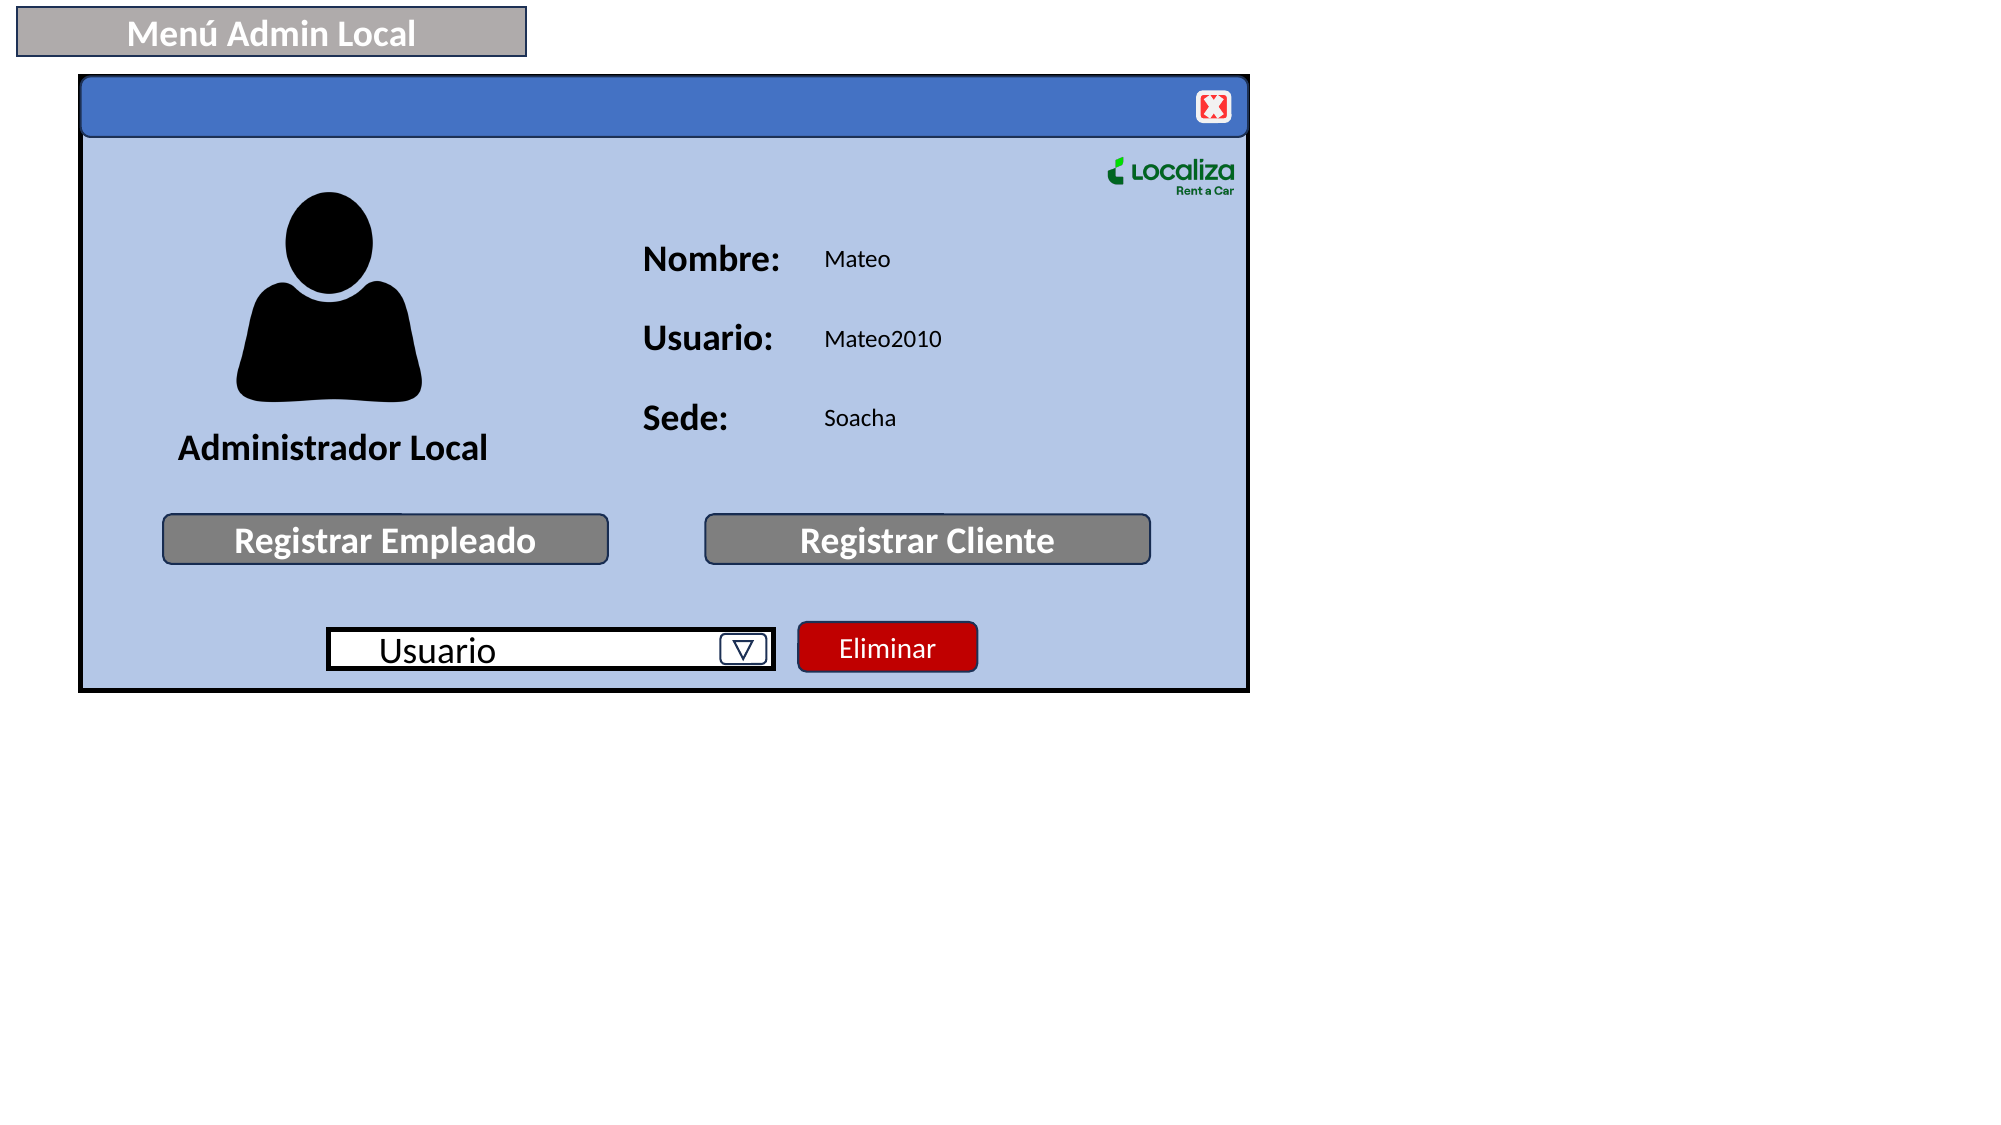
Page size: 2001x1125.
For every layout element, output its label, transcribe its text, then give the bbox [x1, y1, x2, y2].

picture [185, 153, 473, 441]
text_box Registrar Empleado [162, 513, 609, 565]
text_box Mateo2010 [809, 314, 1046, 360]
text_box [328, 628, 364, 669]
text_box Registrar Cliente [704, 513, 1152, 565]
text_box [80, 132, 1249, 692]
picture [1096, 140, 1249, 211]
text_box [80, 75, 87, 81]
text_box Usuario [364, 618, 679, 679]
text_box Menú Admin Local [16, 6, 527, 57]
text_box Sede: [628, 385, 790, 446]
text_box Nombre: [628, 226, 865, 287]
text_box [720, 633, 767, 665]
text_box [679, 628, 775, 669]
text_box Soacha [809, 394, 1046, 439]
text_box Eliminar [797, 620, 979, 673]
text_box Usuario: [628, 305, 790, 366]
text_box [1242, 75, 1249, 81]
text_box Administrador Local [163, 415, 606, 476]
text_box Mateo [809, 235, 1046, 281]
text_box [79, 75, 1250, 138]
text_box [1198, 89, 1230, 124]
